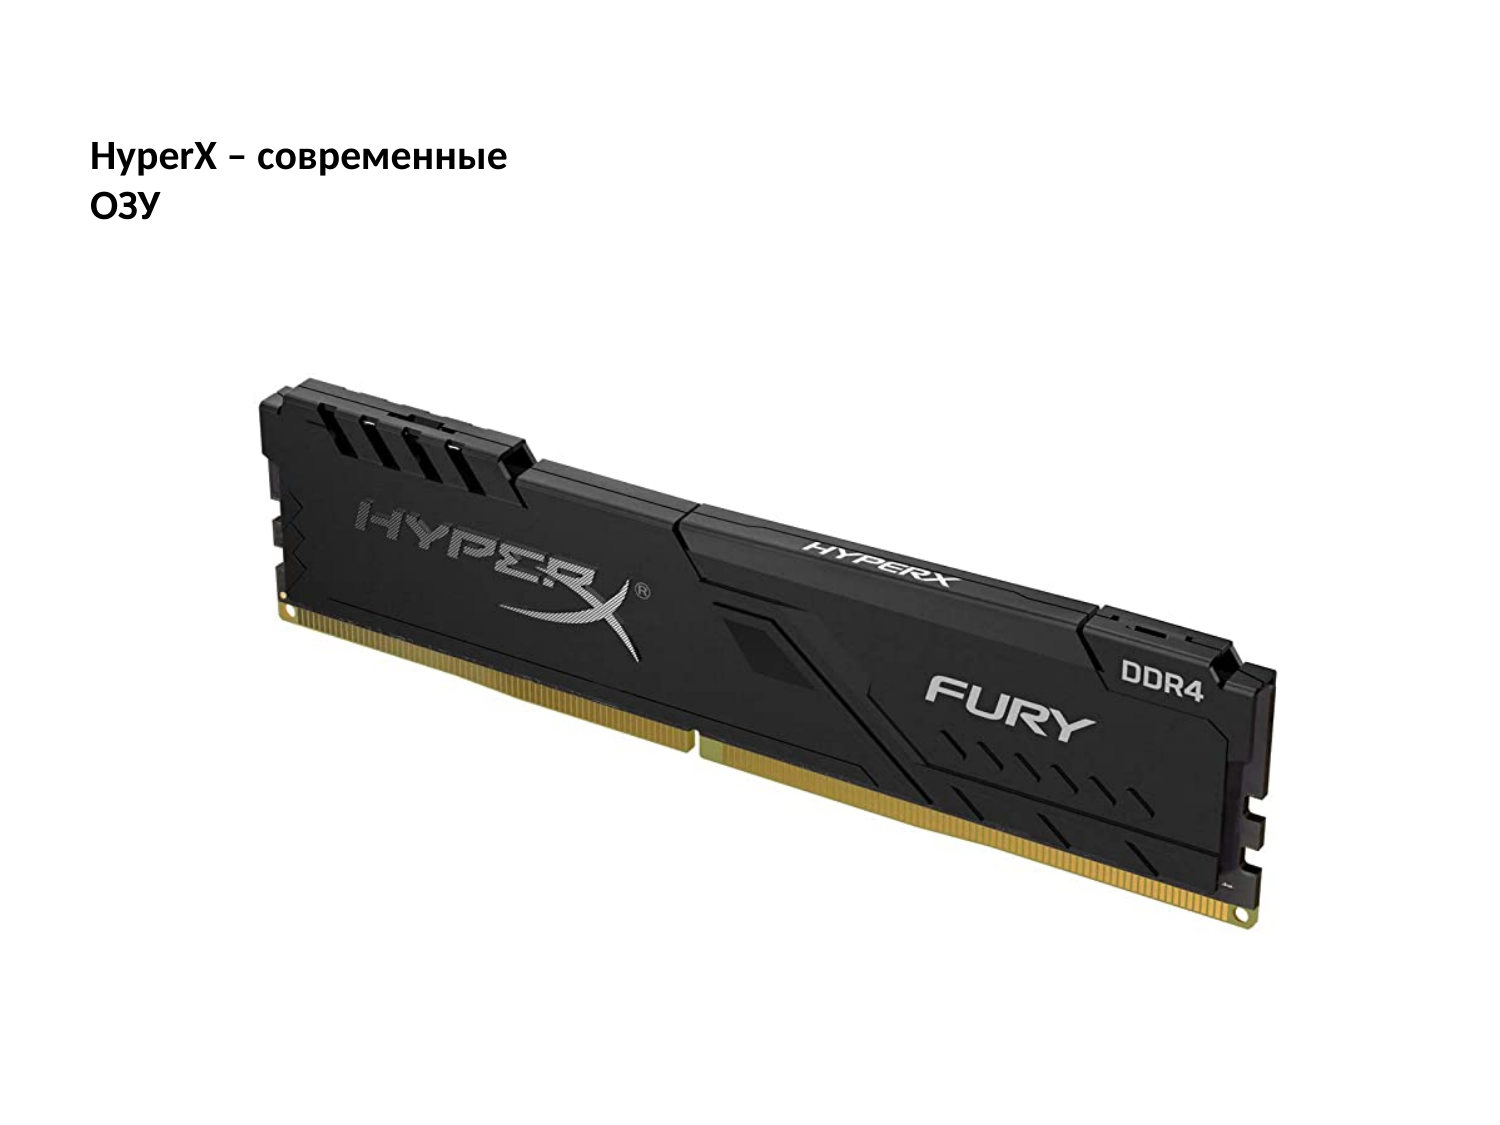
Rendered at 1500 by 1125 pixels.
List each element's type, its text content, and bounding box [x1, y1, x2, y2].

picture [253, 371, 1281, 935]
title HyperX – современные ОЗУ [75, 44, 569, 236]
